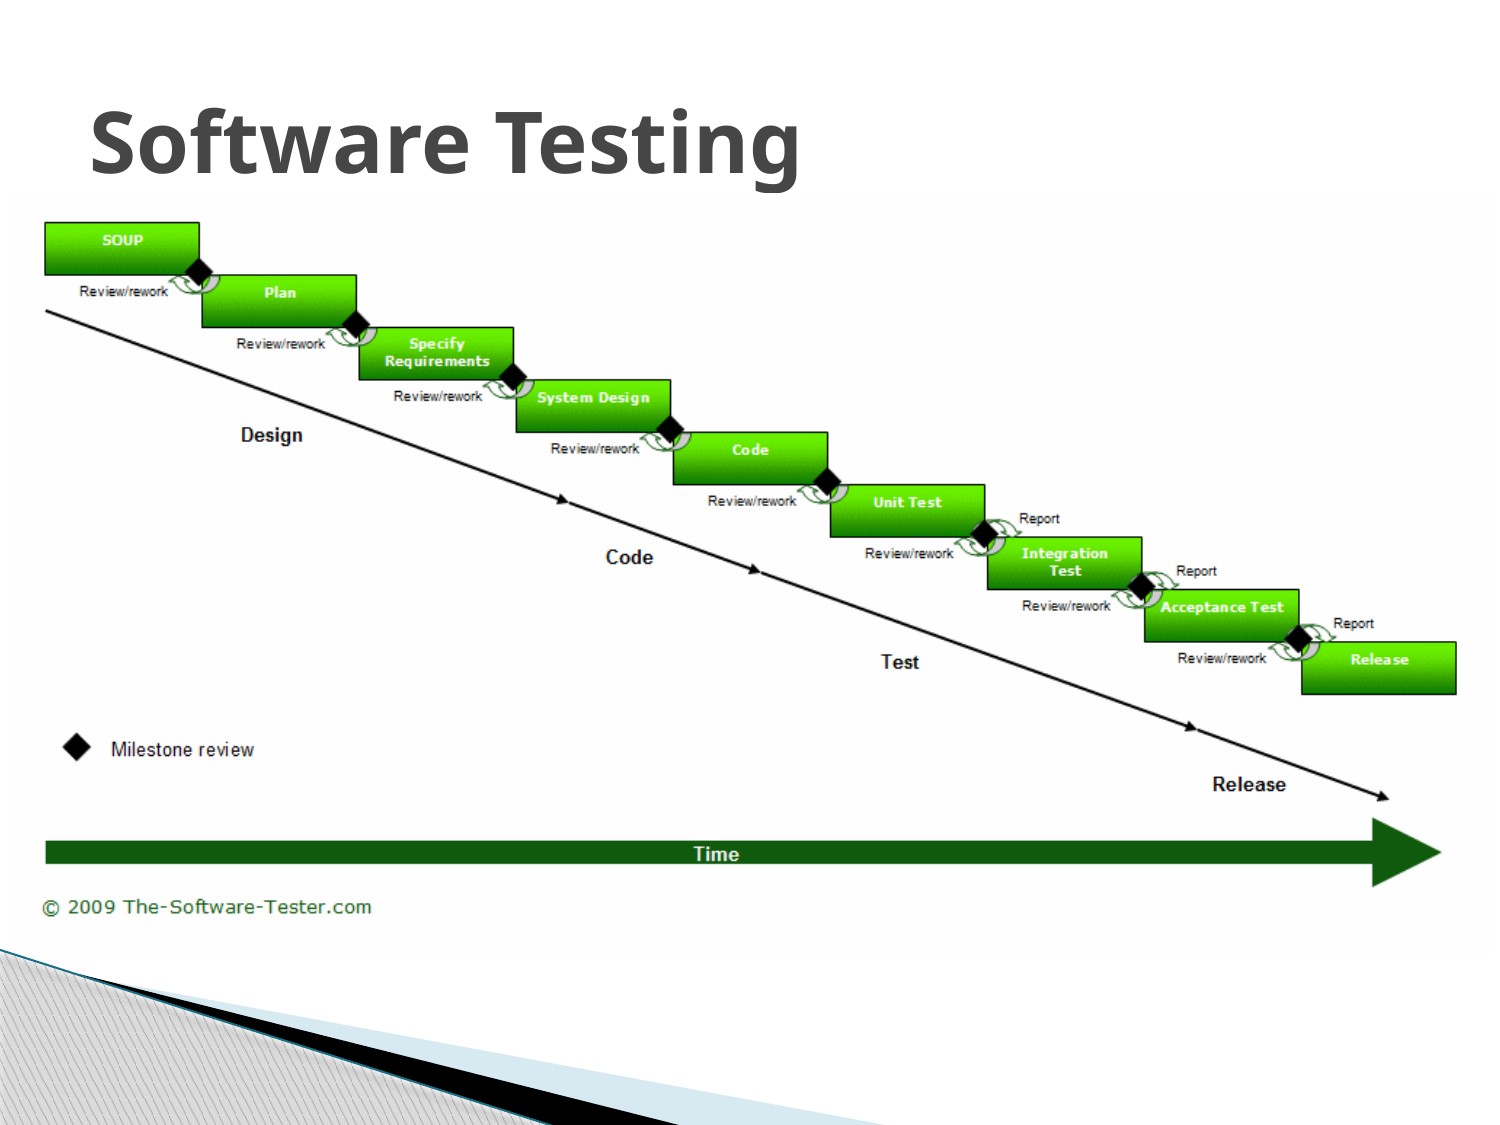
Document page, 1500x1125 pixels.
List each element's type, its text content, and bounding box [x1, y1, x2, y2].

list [13, 193, 1489, 953]
title Software Testing [75, 45, 1425, 193]
